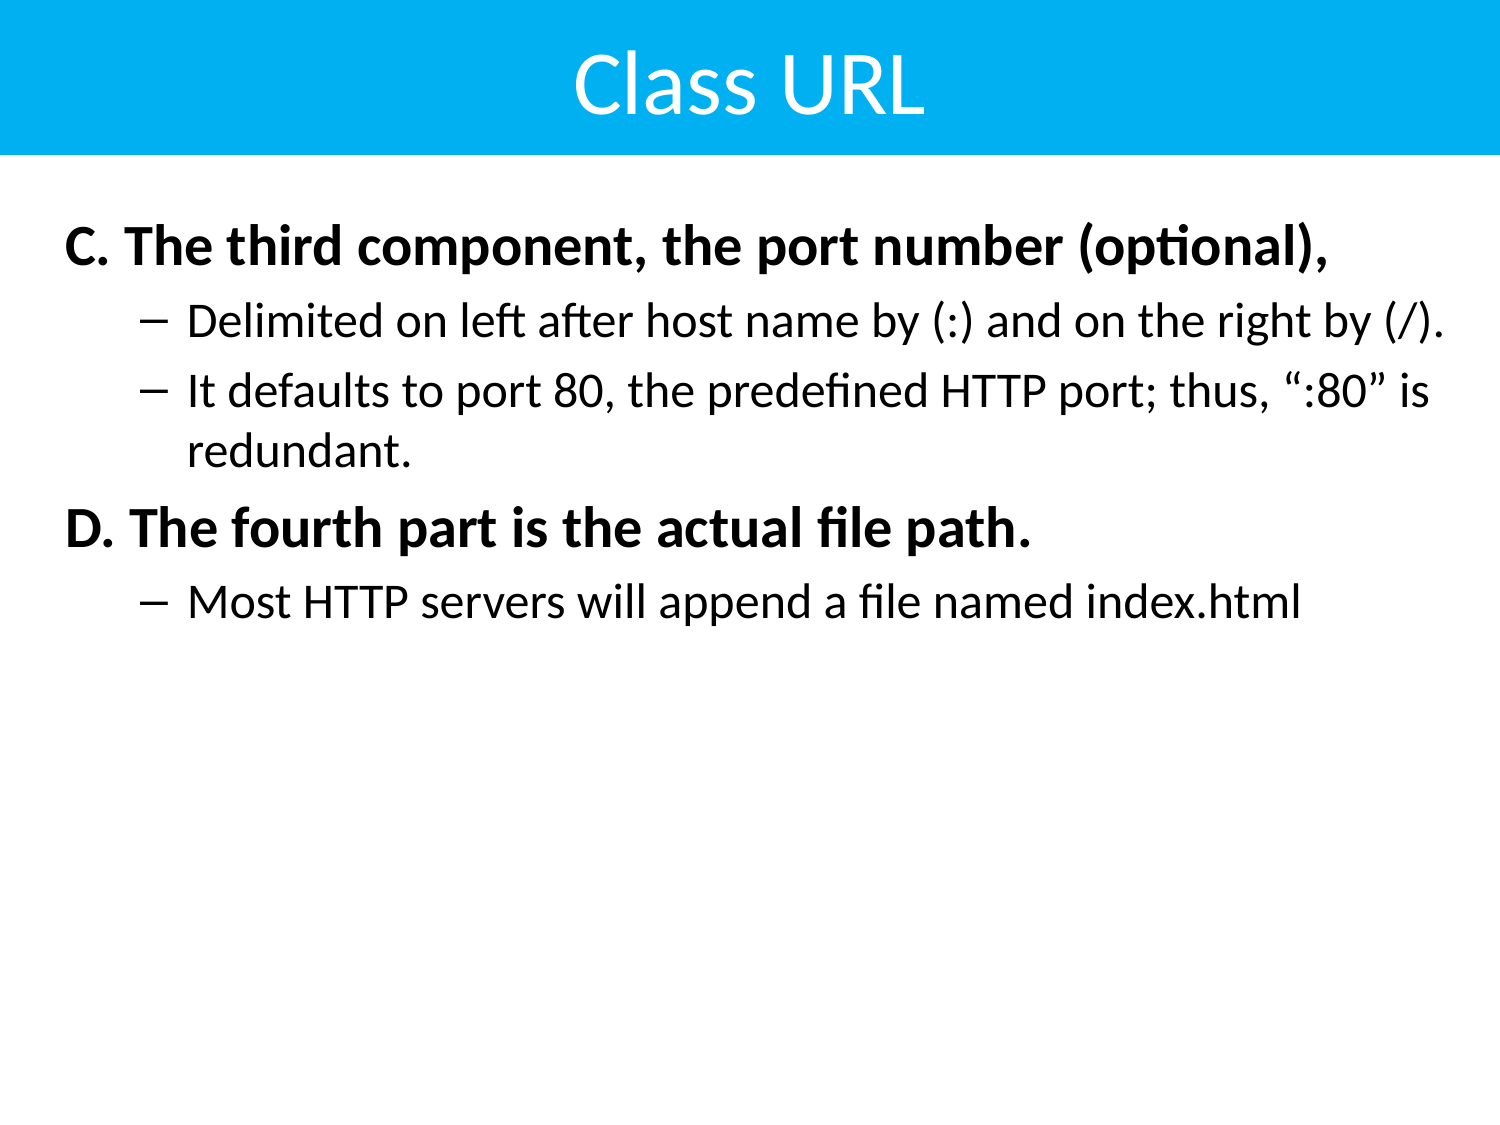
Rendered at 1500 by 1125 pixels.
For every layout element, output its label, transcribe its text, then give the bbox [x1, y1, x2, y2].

list C. The third component, the port number (optional), Delimited on left after host name by (:) and on the right by (/). It defaults to port 80, the predefined HTTP port; thus, “:80” is redundant. D. The fourth part is the actual file path. Most HTTP servers will append a file named index.html [50, 200, 1463, 1088]
title Class URL [0, 0, 1500, 155]
